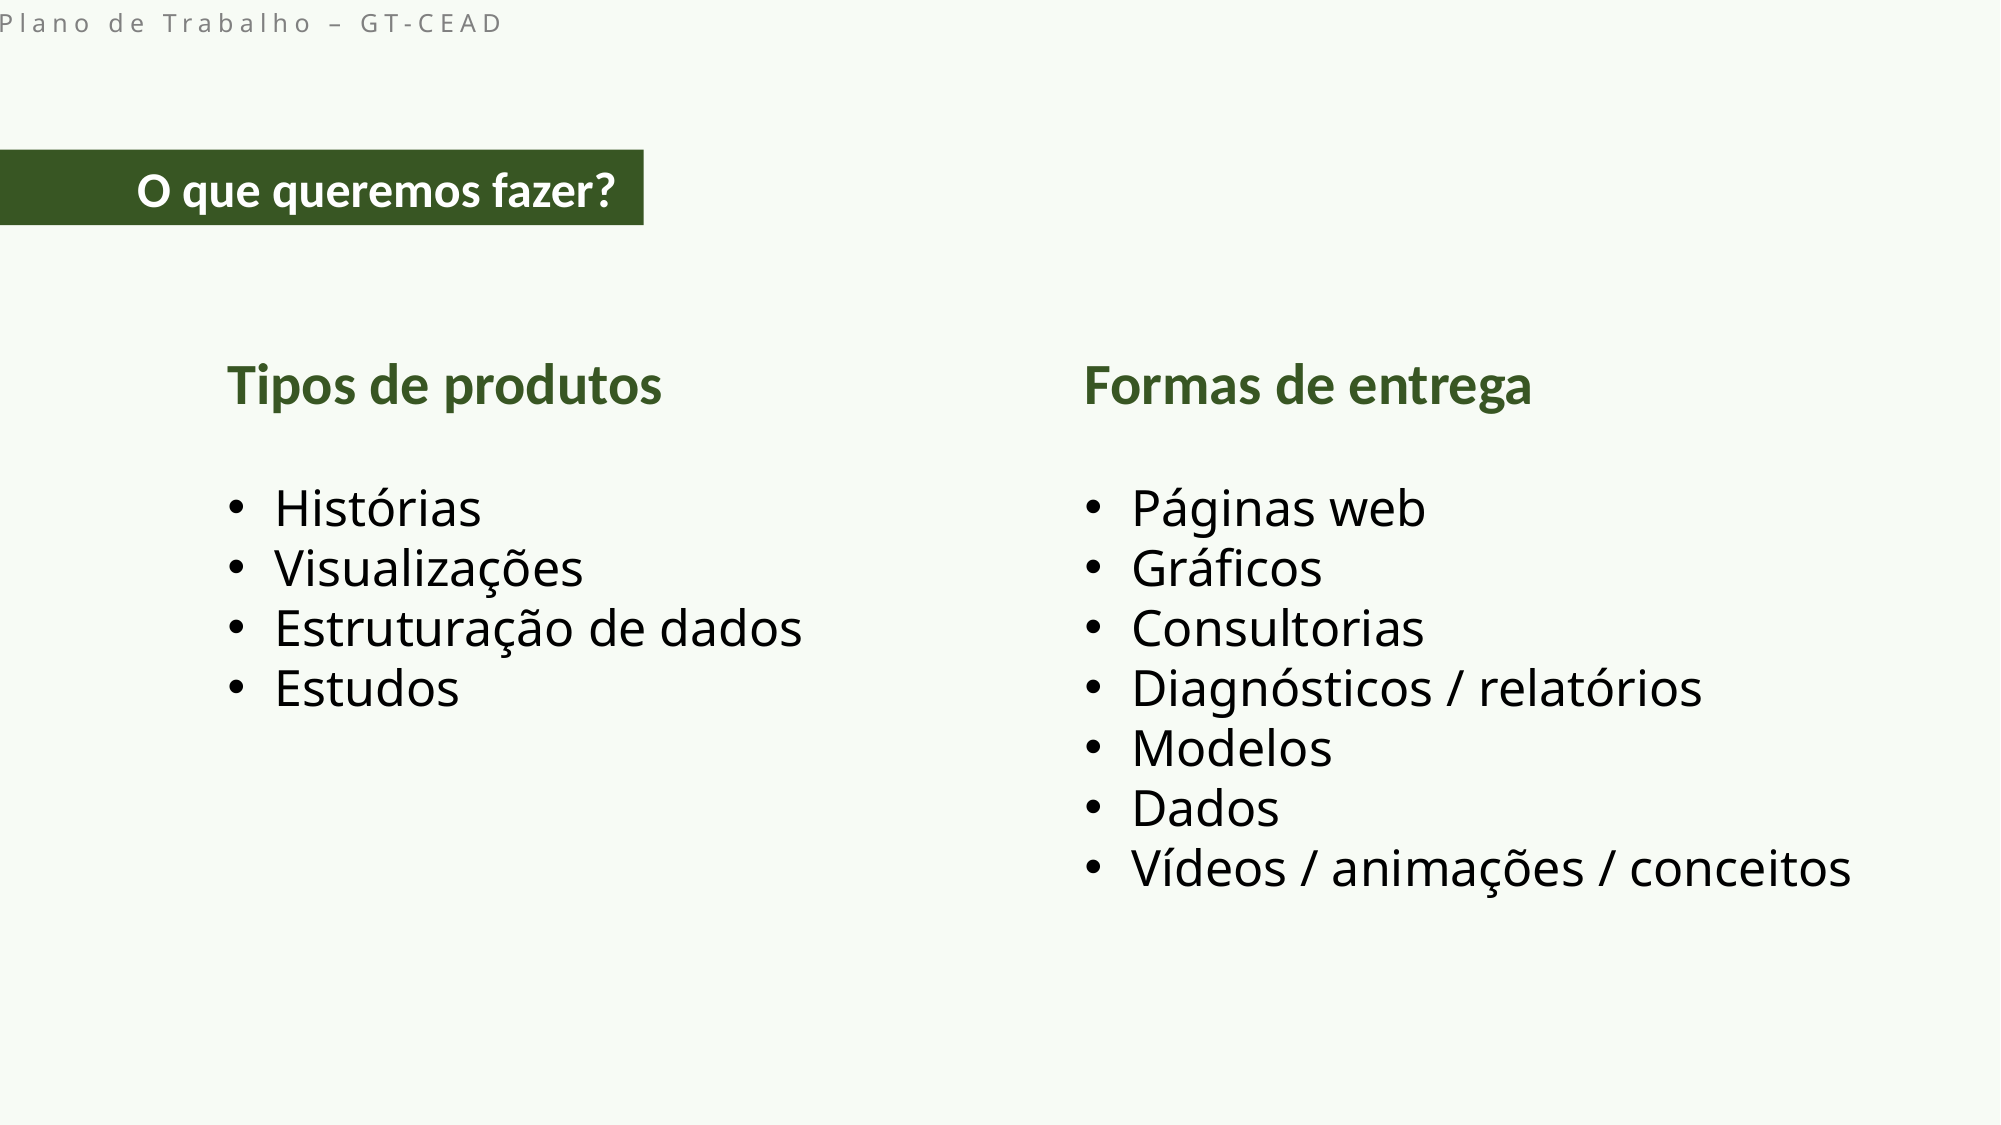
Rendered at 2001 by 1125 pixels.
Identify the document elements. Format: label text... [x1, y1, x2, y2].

text_box Formas de entrega Páginas web Gráficos Consultorias Diagnósticos / relatórios Modelos Dados Vídeos / animações / conceitos [1069, 338, 1868, 904]
text_box O que queremos fazer? [122, 149, 633, 225]
text_box Plano de Trabalho – GT-CEAD [0, 0, 517, 45]
text_box Tipos de produtos Histórias Visualizações Estruturação de dados Estudos [213, 338, 819, 784]
text_box [0, 149, 645, 226]
